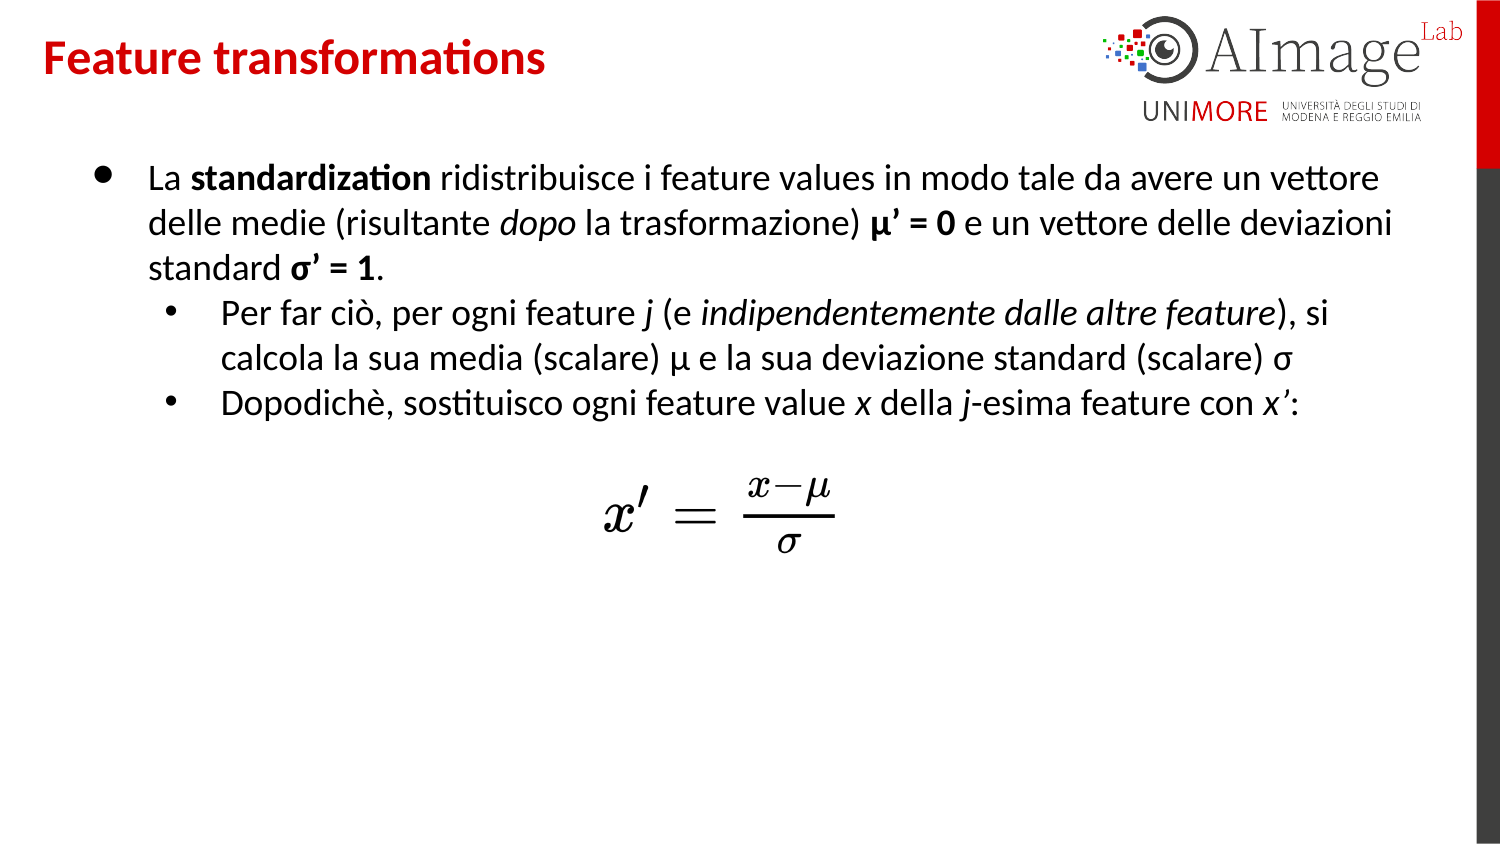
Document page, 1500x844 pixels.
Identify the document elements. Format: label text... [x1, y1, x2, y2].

picture [602, 465, 842, 558]
picture [1103, 16, 1464, 128]
text_box Feature transformations [41, 22, 1238, 85]
text_box La standardization ridistribuisce i feature values in modo tale da avere un vettore delle medie (risultante dopo la trasformazione) μ’ = 0 e un vettore delle deviazioni standard σ’ = 1. Per far ciò, per ogni feature j (e indipendentemente dalle altre feature), si calcola la sua media (scalare) μ e la sua deviazione standard (scalare) σ Dopodichè, sostituisco ogni feature value x della j-esima feature con x’: [58, 154, 1425, 422]
